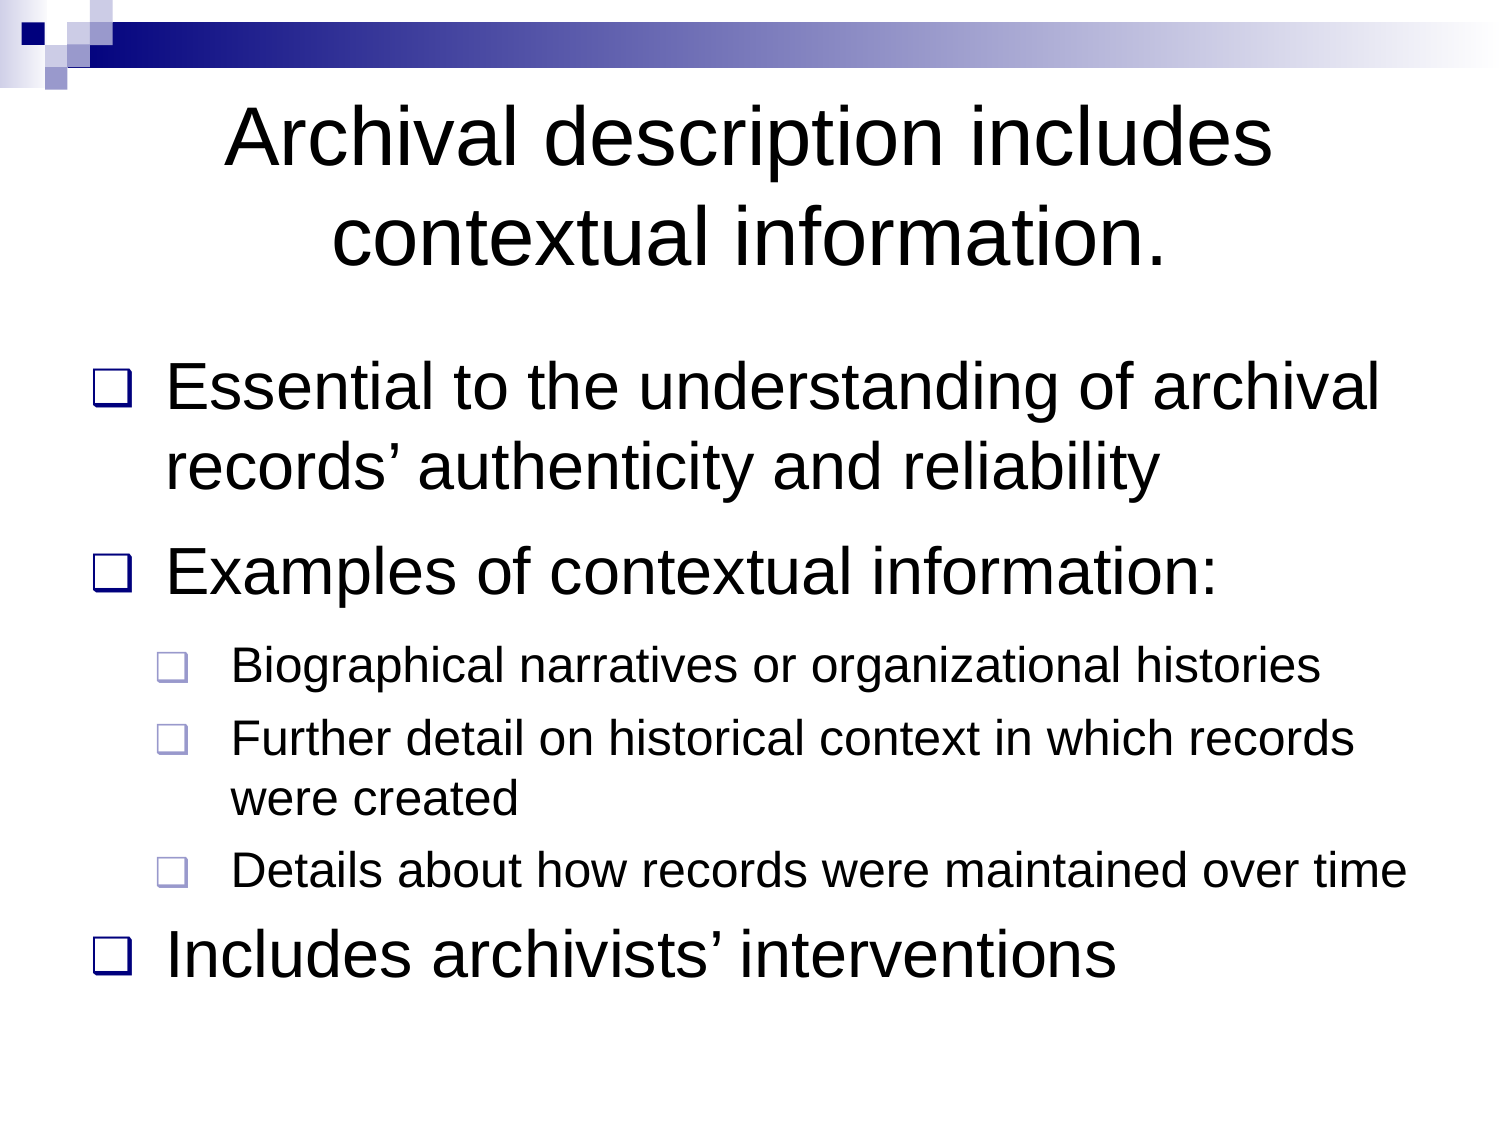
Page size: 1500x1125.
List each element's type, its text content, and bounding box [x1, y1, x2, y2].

list Essential to the understanding of archival records’ authenticity and reliability Examples of contextual information: Biographical narratives or organizational histories Further detail on historical context in which records were created Details about how records were maintained over time Includes archivists’ interventions [75, 327, 1425, 1125]
title Archival description includes contextual information. [75, 67, 1425, 297]
